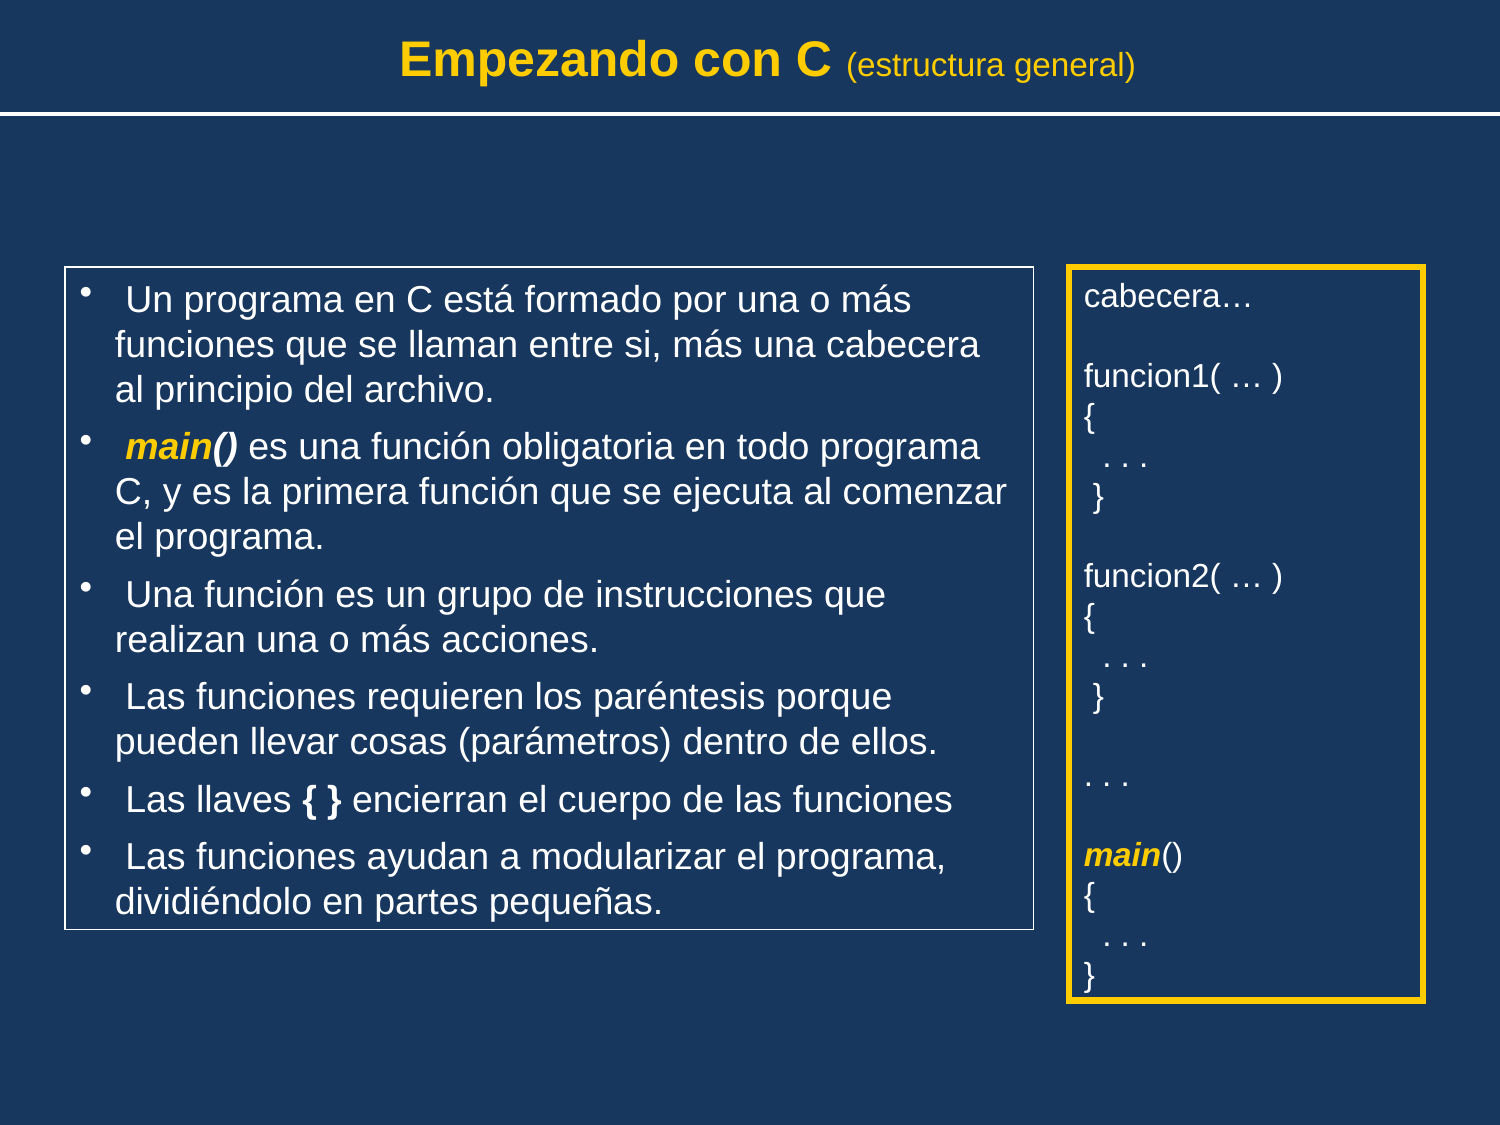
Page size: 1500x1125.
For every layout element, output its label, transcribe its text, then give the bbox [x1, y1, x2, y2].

text_box cabecera… funcion1( … ) { . . . } funcion2( … ) { . . . } . . . main() { . . . } [1068, 267, 1424, 1001]
text_box Un programa en C está formado por una o más funciones que se llaman entre si, más una cabecera al principio del archivo. main() es una función obligatoria en todo programa C, y es la primera función que se ejecuta al comenzar el programa. Una función es un grupo de instrucciones que realizan una o más acciones. Las funciones requieren los paréntesis porque pueden llevar cosas (parámetros) dentro de ellos. Las llaves { } encierran el cuerpo de las funciones Las funciones ayudan a modularizar el programa, dividiéndolo en partes pequeñas. [64, 267, 1034, 930]
text_box Empezando con C (estructura general) [206, 19, 1329, 94]
